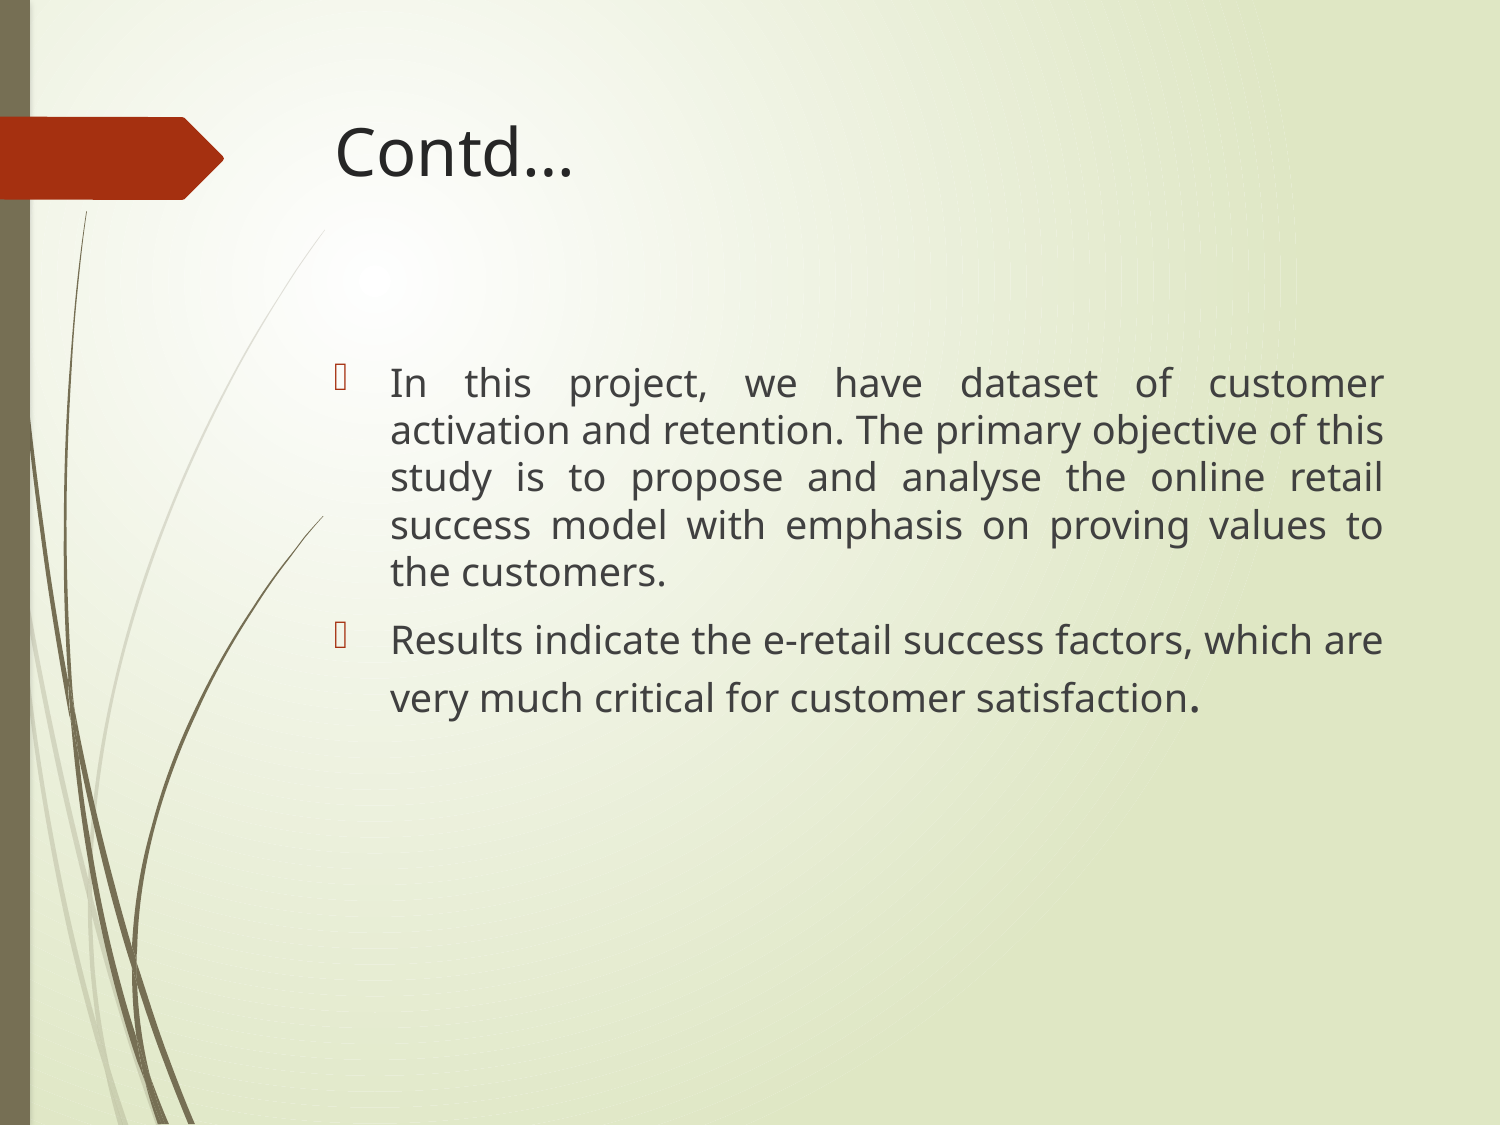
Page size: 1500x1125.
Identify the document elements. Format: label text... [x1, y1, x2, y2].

title Contd… [319, 102, 1400, 313]
list In this project, we have dataset of customer activation and retention. The primary objective of this study is to propose and analyse the online retail success model with emphasis on proving values to the customers. Results indicate the e-retail success factors, which are very much critical for customer satisfaction. [318, 350, 1400, 970]
